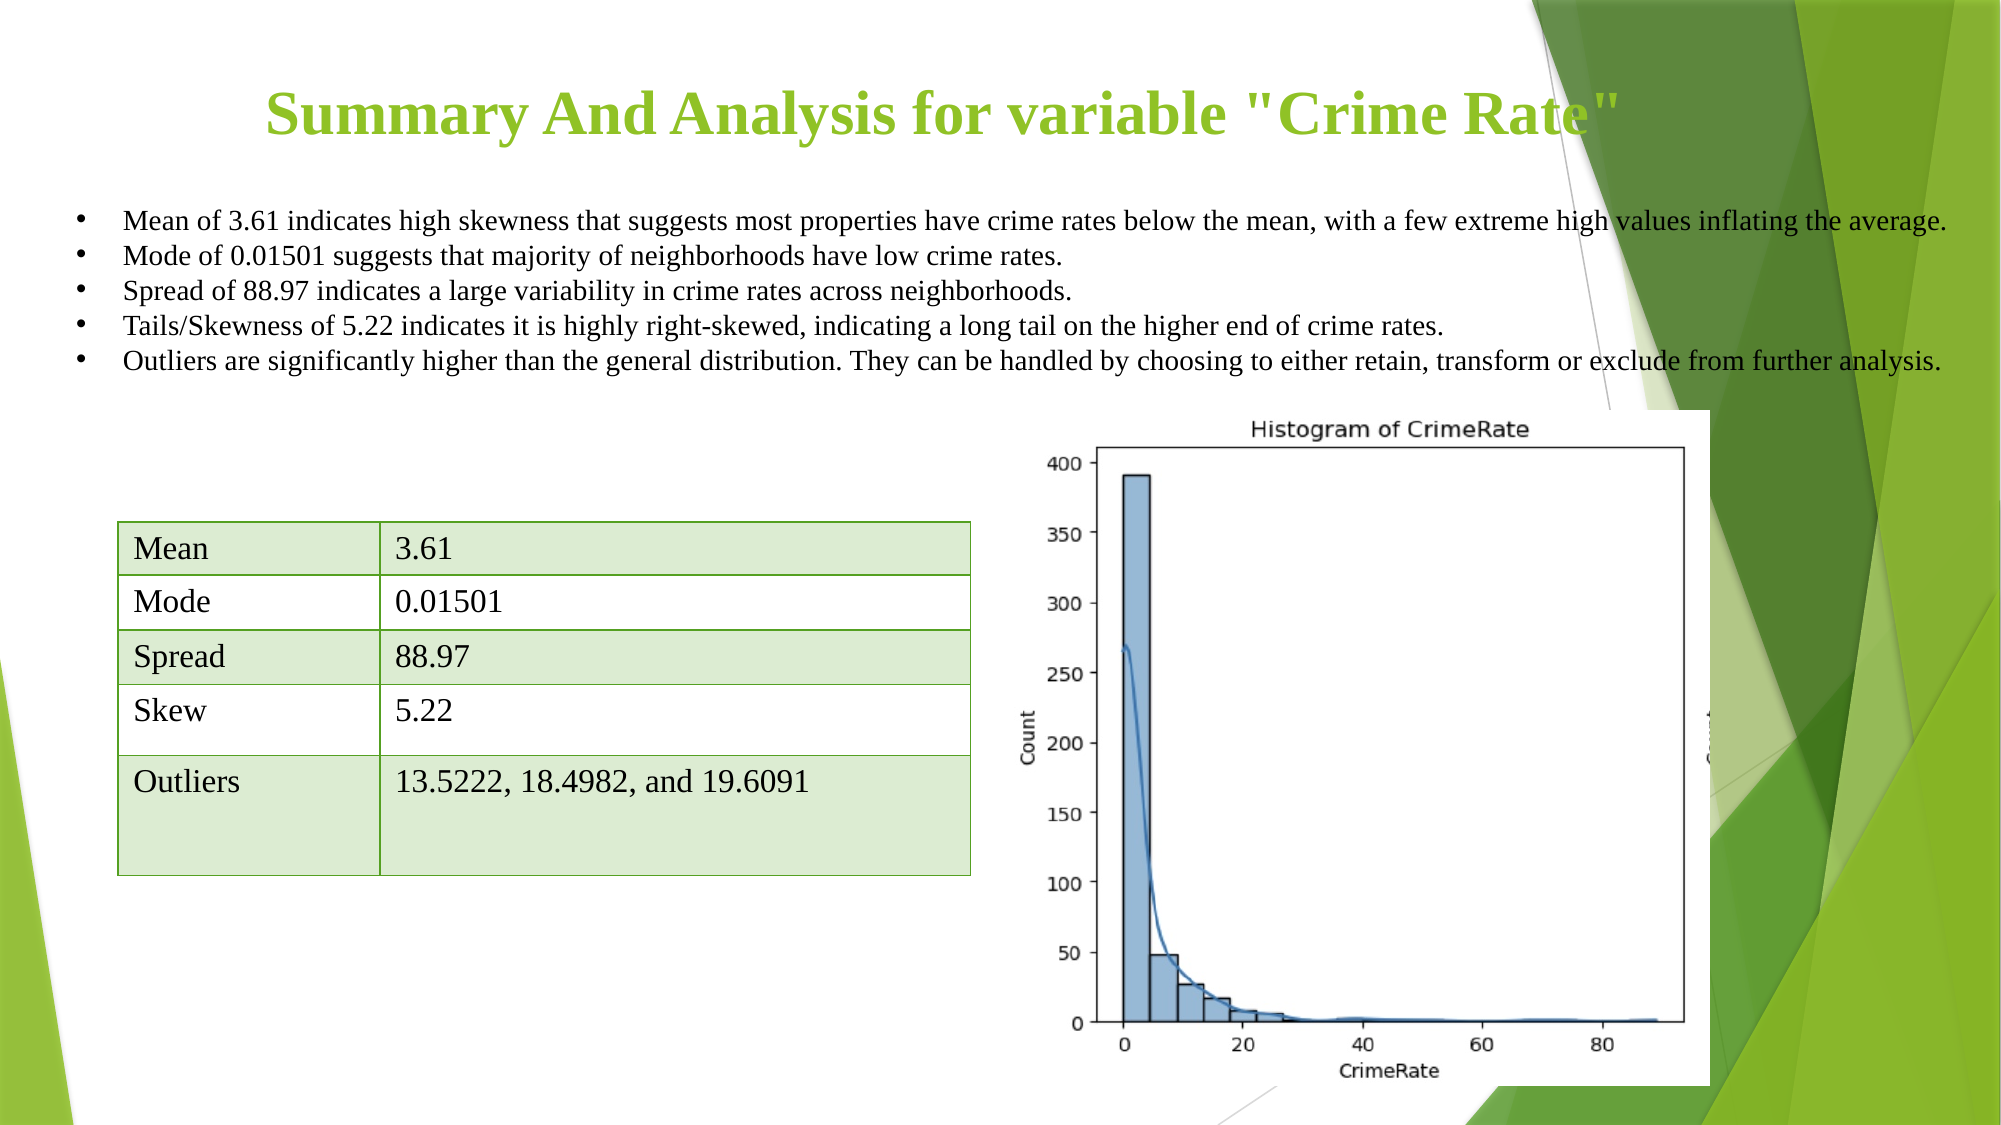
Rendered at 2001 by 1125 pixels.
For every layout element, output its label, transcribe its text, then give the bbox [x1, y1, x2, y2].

title Summary And Analysis for variable "Crime Rate" [130, 63, 1761, 155]
table_cell Spread [119, 631, 379, 684]
text_box Mean of 3.61 indicates high skewness that suggests most properties have crime rates below the mean, with a few extreme high values inflating the average. Mode of 0.01501 suggests that majority of neighborhoods have low crime rates. Spread of 88.97 indicates a large variability in crime rates across neighborhoods. Tails/Skewness of 5.22 indicates it is highly right-skewed, indicating a long tail on the higher end of crime rates. Outliers are significantly higher than the general distribution. They can be handled by choosing to either retain, transform or exclude from further analysis. [61, 193, 1979, 384]
table_header 3.61 [381, 523, 970, 574]
picture [999, 410, 1711, 1087]
table_header Mean [119, 523, 379, 574]
table_cell 13.5222, 18.4982, and 19.6091 [381, 756, 970, 875]
table_cell Mode [119, 576, 379, 629]
table_cell 5.22 [381, 685, 970, 755]
table_cell Outliers [119, 756, 379, 875]
table_cell Skew [119, 685, 379, 755]
table_cell 88.97 [381, 631, 970, 684]
table_cell 0.01501 [381, 576, 970, 629]
